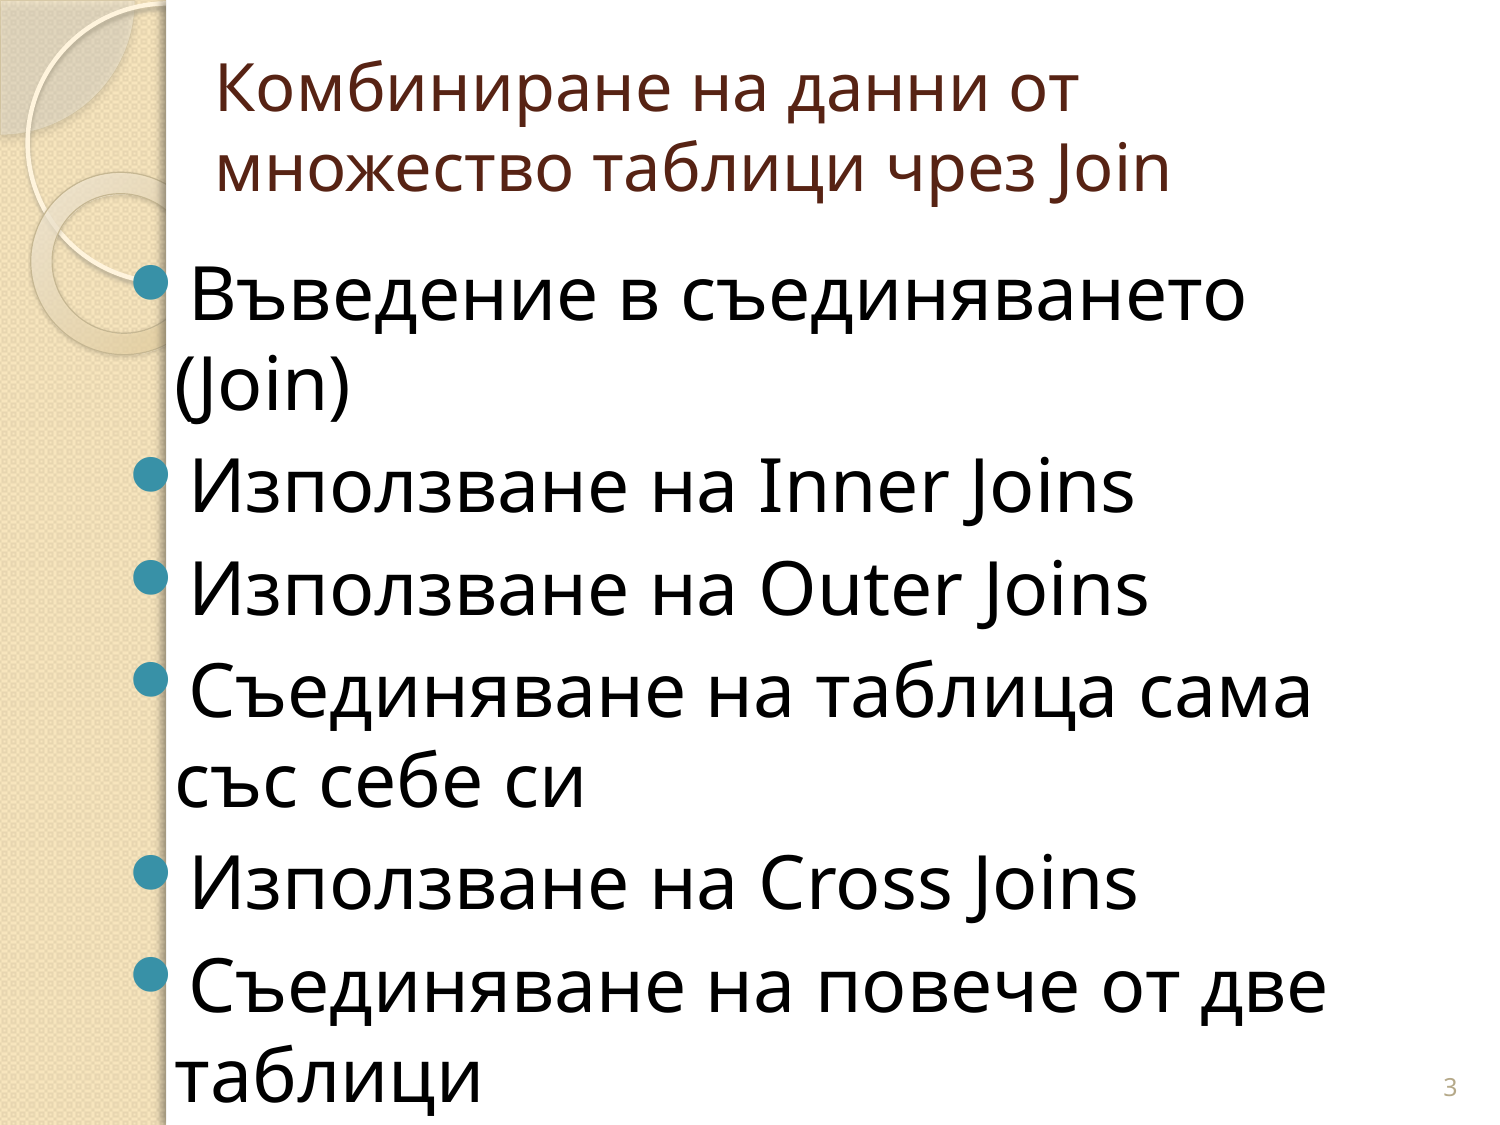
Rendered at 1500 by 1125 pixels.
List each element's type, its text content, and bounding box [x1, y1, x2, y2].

slide_number 3 [1413, 1034, 1488, 1113]
list Въведение в съединяването (Join) Използване на Inner Joins Използване на Outer Joins Съединяване на таблица сама със себе си Използване на Cross Joins Съединяване на повече от две таблици [99, 237, 1460, 1059]
title Комбиниране на данни от множество таблици чрез Join [200, 37, 1400, 213]
